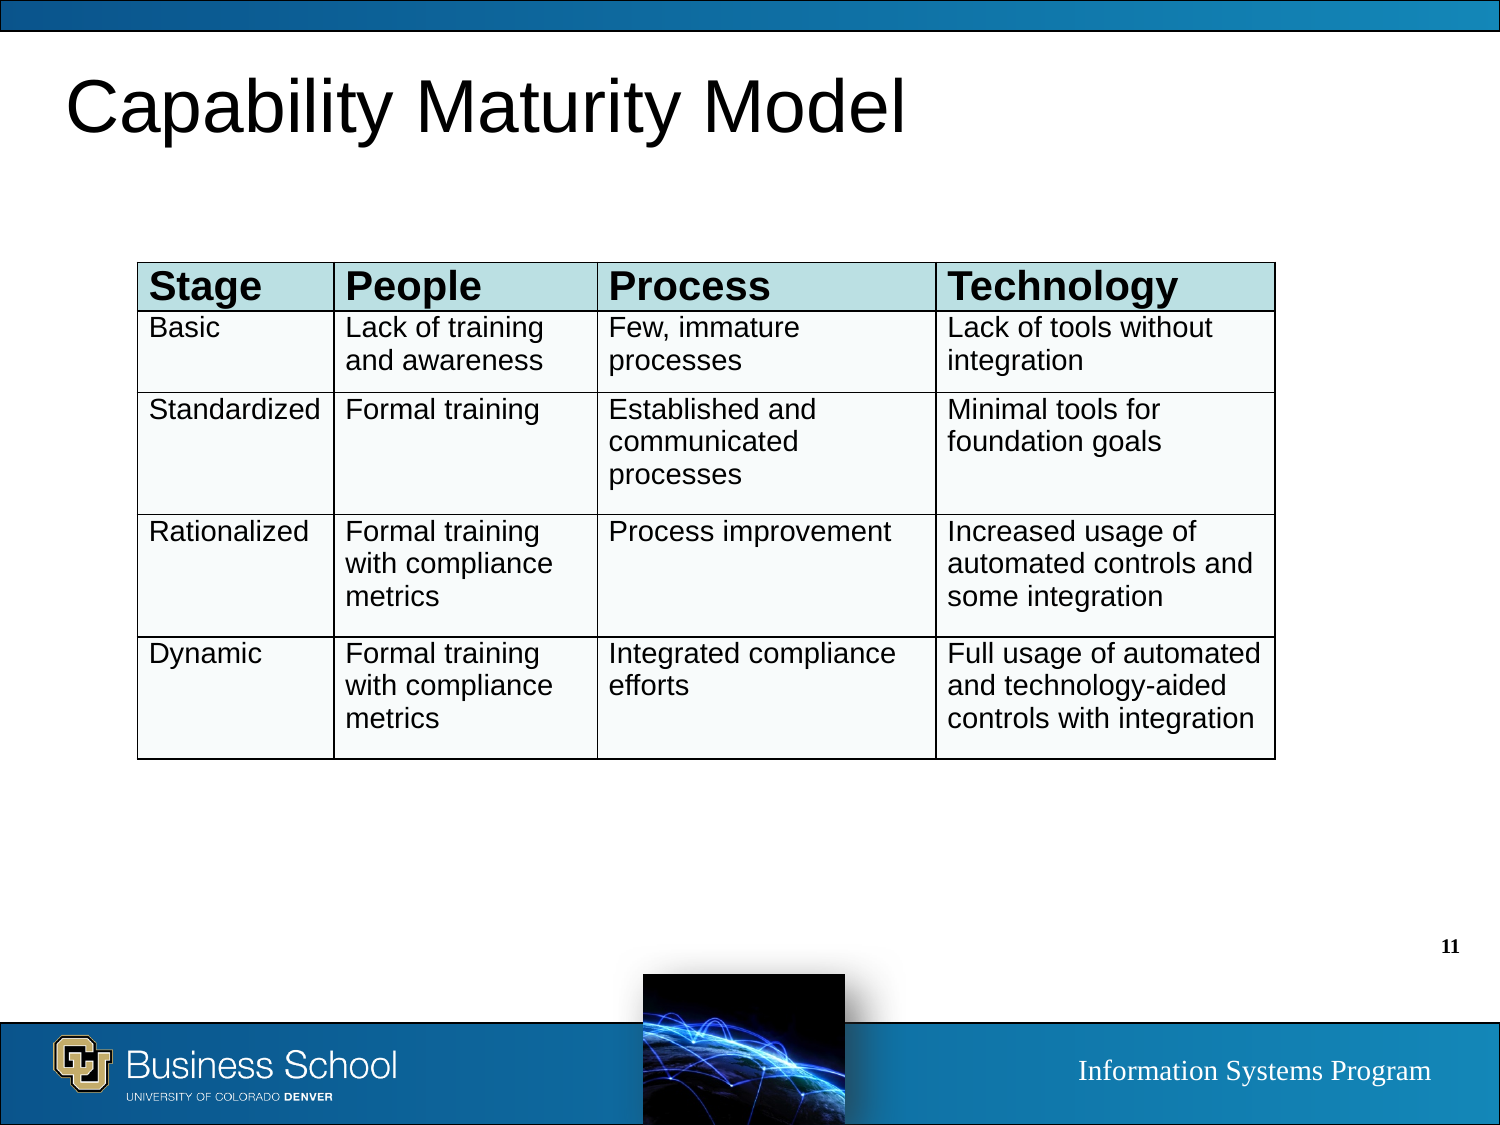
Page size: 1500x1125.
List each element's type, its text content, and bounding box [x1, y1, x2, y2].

table_cell Full usage of automated and technology-aided controls with integration [937, 638, 1274, 758]
table_header People [335, 263, 597, 310]
table_cell Standardized [138, 393, 333, 514]
picture [53, 1034, 396, 1101]
table_header Stage [138, 263, 333, 310]
table_header Technology [937, 263, 1274, 310]
picture [643, 974, 845, 1125]
table_cell Dynamic [138, 638, 333, 758]
title Capability Maturity Model [49, 49, 1426, 163]
table_cell Increased usage of automated controls and some integration [937, 515, 1274, 636]
table_cell Lack of training and awareness [335, 312, 597, 392]
table_cell Few, immature processes [598, 312, 935, 392]
table_cell Lack of tools without integration [937, 312, 1274, 392]
table_cell Minimal tools for foundation goals [937, 393, 1274, 514]
table_cell Basic [138, 312, 333, 392]
table_cell Established and communicated processes [598, 393, 935, 514]
table_cell Rationalized [138, 515, 333, 636]
table_cell Process improvement [598, 515, 935, 636]
table_cell Formal training with compliance metrics [335, 638, 597, 758]
table_cell Formal training [335, 393, 597, 514]
table_header Process [598, 263, 935, 310]
table_cell Formal training with compliance metrics [335, 515, 597, 636]
table_cell Integrated compliance efforts [598, 638, 935, 758]
